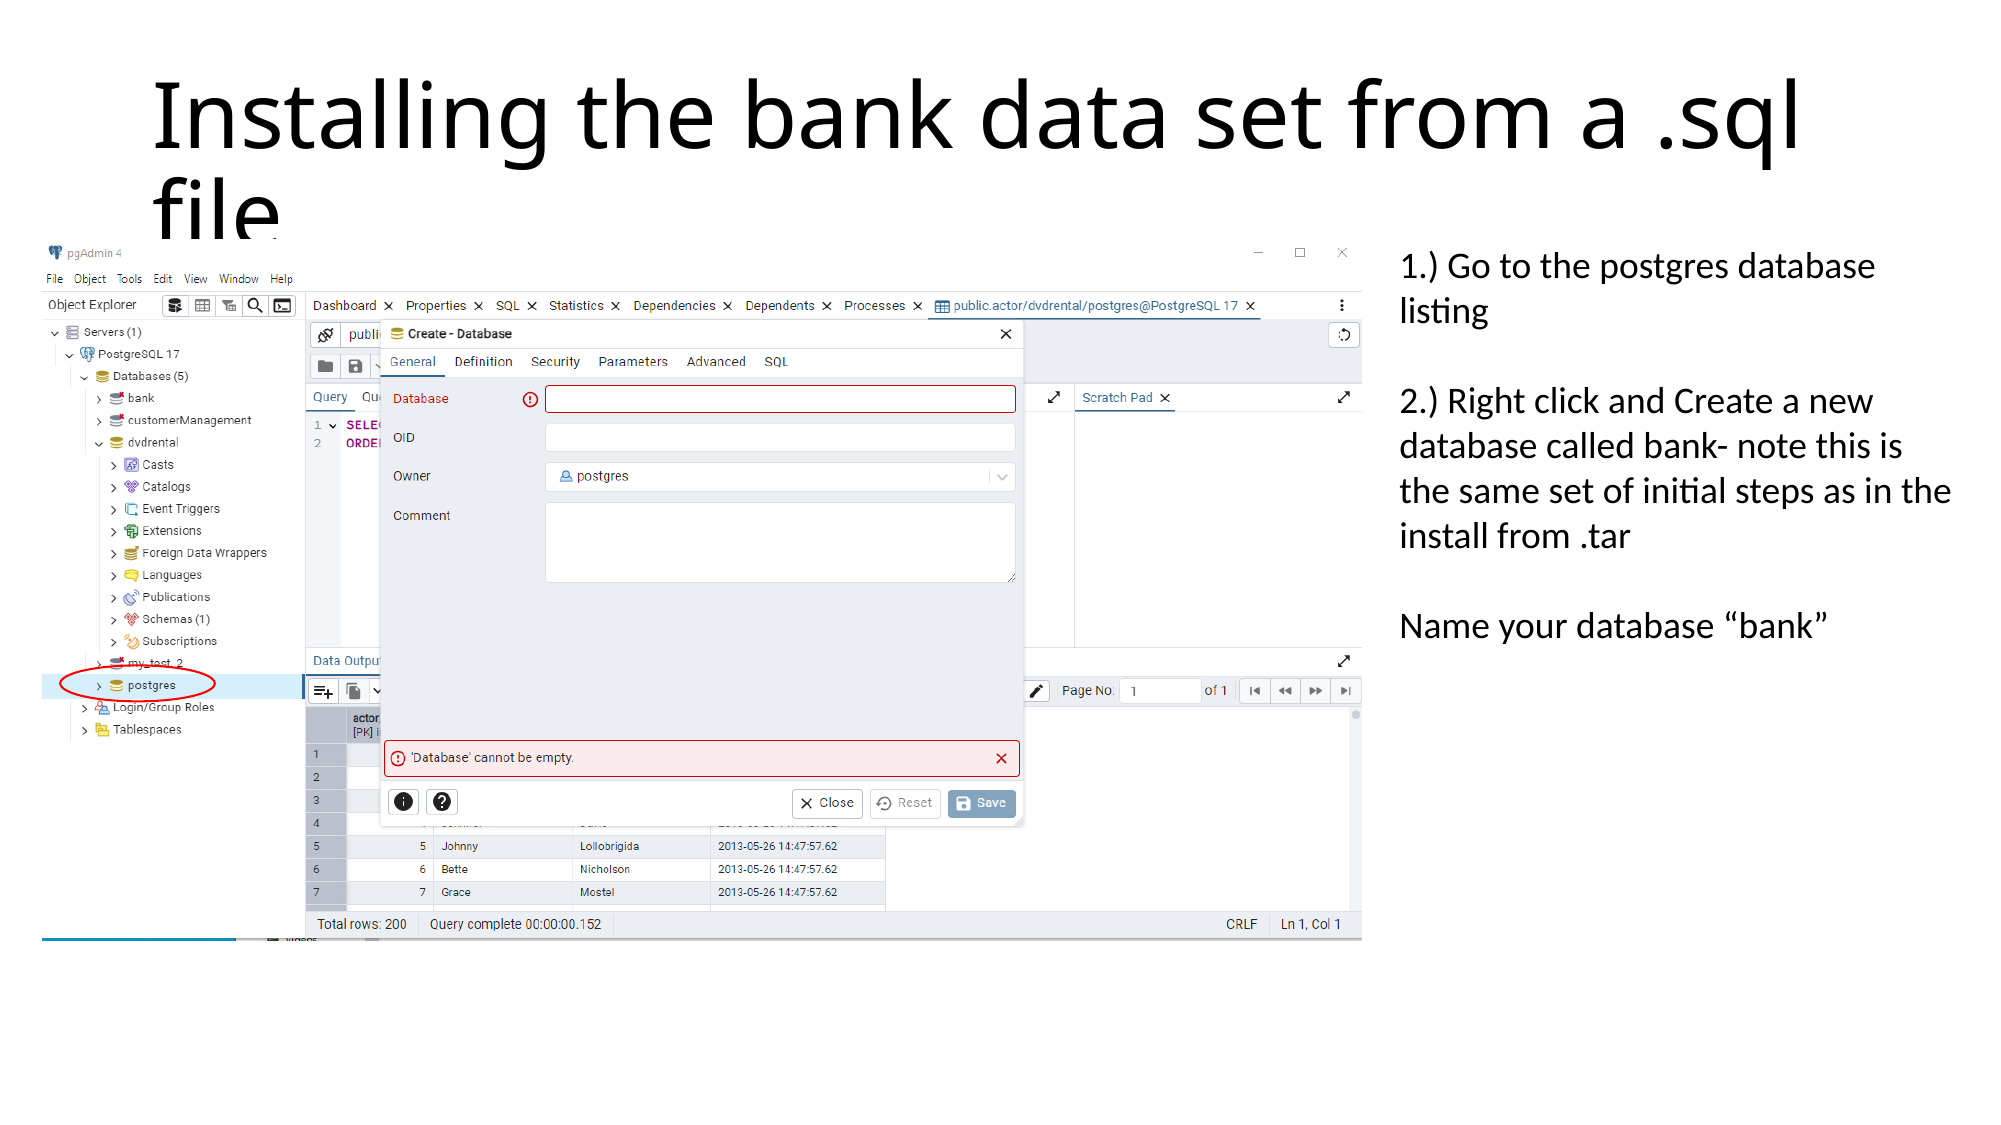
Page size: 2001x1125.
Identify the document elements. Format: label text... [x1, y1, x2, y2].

title Installing the bank data set from a .sql file [137, 59, 1863, 278]
text_box 1.) Go to the postgres database listing 2.) Right click and Create a new database called bank- note this is the same set of initial steps as in the install from .tar Name your database “bank” [1384, 234, 1969, 654]
picture [42, 239, 1362, 941]
